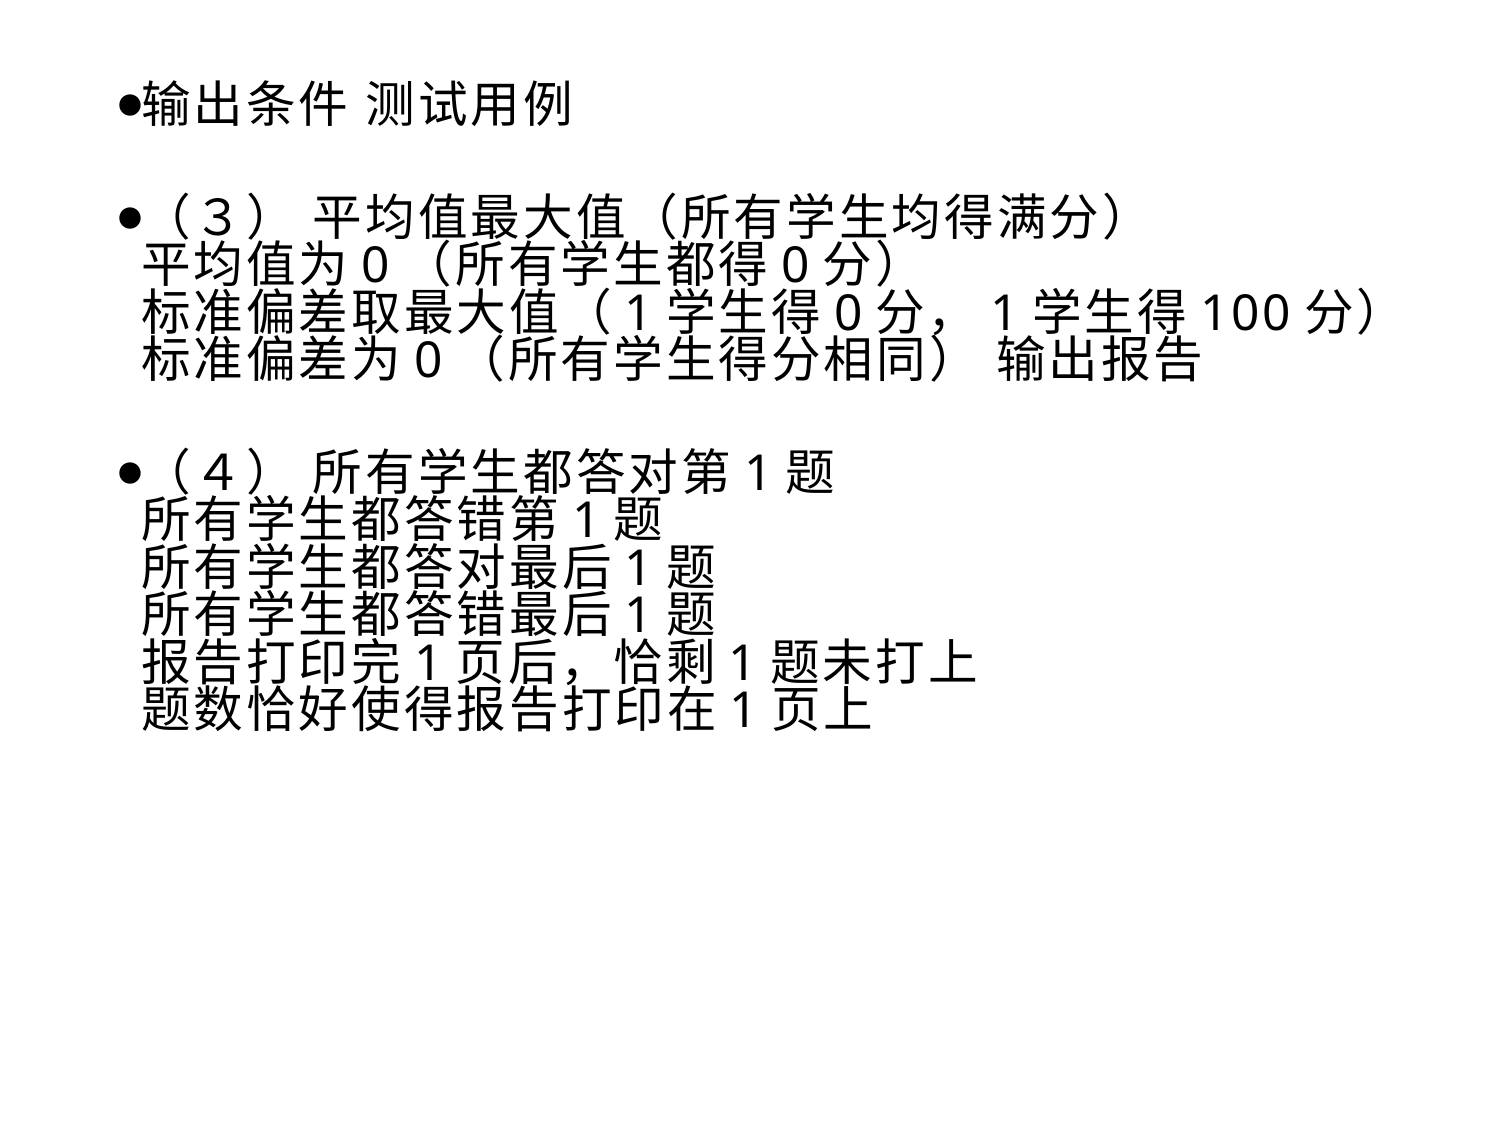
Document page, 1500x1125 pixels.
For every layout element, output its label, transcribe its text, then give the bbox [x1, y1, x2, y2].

list 输出条件 测试用例 （３） 平均值最大值（所有学生均得满分） 平均值为0（所有学生都得0分） 标准偏差取最大值（1学生得0分，1学生得100分） 标准偏差为0（所有学生得分相同） 输出报告 （４） 所有学生都答对第1题 所有学生都答错第1题 所有学生都答对最后1题 所有学生都答错最后1题 报告打印完1页后，恰剩1题未打上 题数恰好使得报告打印在1页上 [100, 0, 1450, 781]
